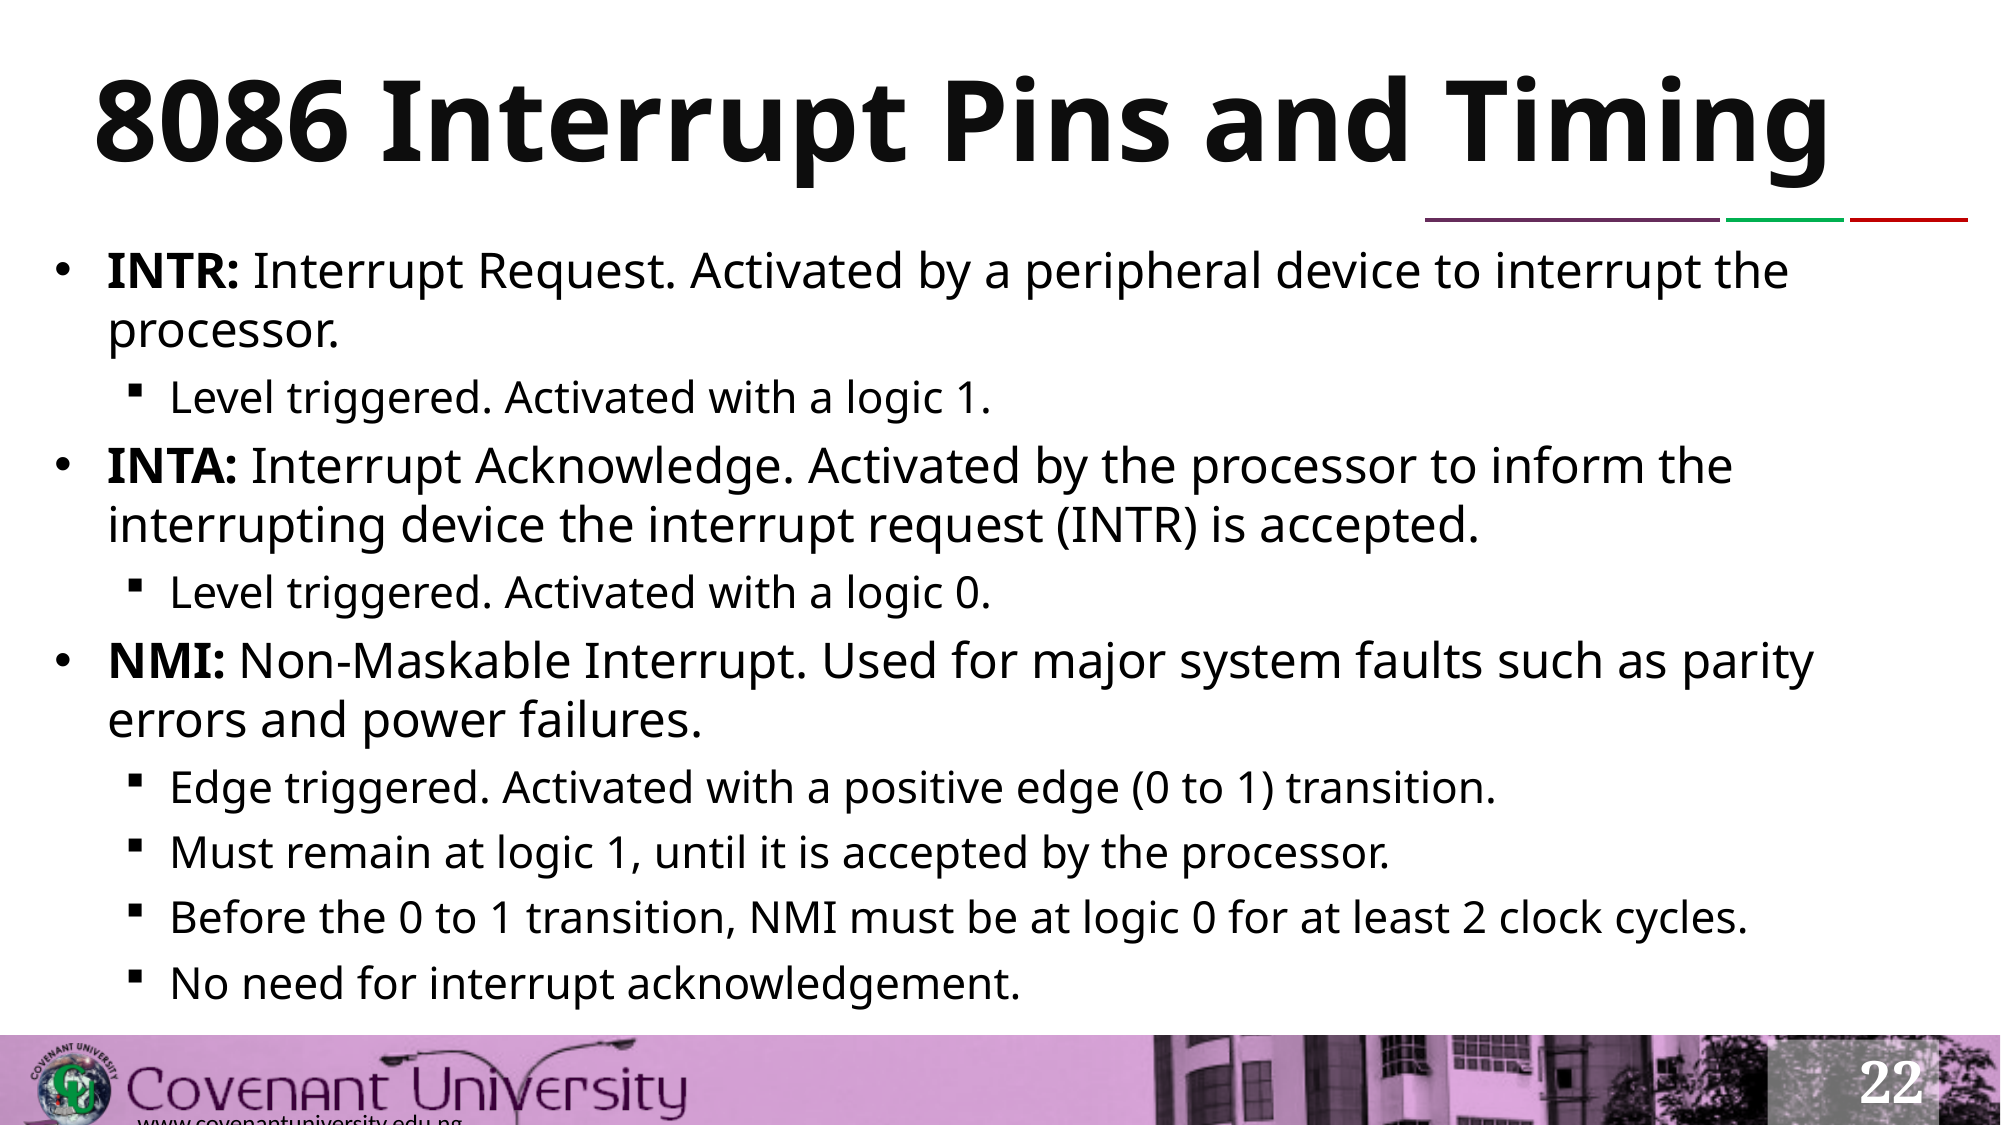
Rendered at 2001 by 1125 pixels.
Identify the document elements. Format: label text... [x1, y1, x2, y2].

list INTR: Interrupt Request. Activated by a peripheral device to interrupt the processor. Level triggered. Activated with a logic 1. INTA: Interrupt Acknowledge. Activated by the processor to inform the interrupting device the interrupt request (INTR) is accepted. Level triggered. Activated with a logic 0. NMI: Non-Maskable Interrupt. Used for major system faults such as parity errors and power failures. Edge triggered. Activated with a positive edge (0 to 1) transition. Must remain at logic 1, until it is accepted by the processor. Before the 0 to 1 transition, NMI must be at logic 0 for at least 2 clock cycles. No need for interrupt acknowledgement. [39, 231, 1961, 1024]
title 8086 Interrupt Pins and Timing [74, 20, 2000, 213]
picture [23, 1036, 1071, 1125]
